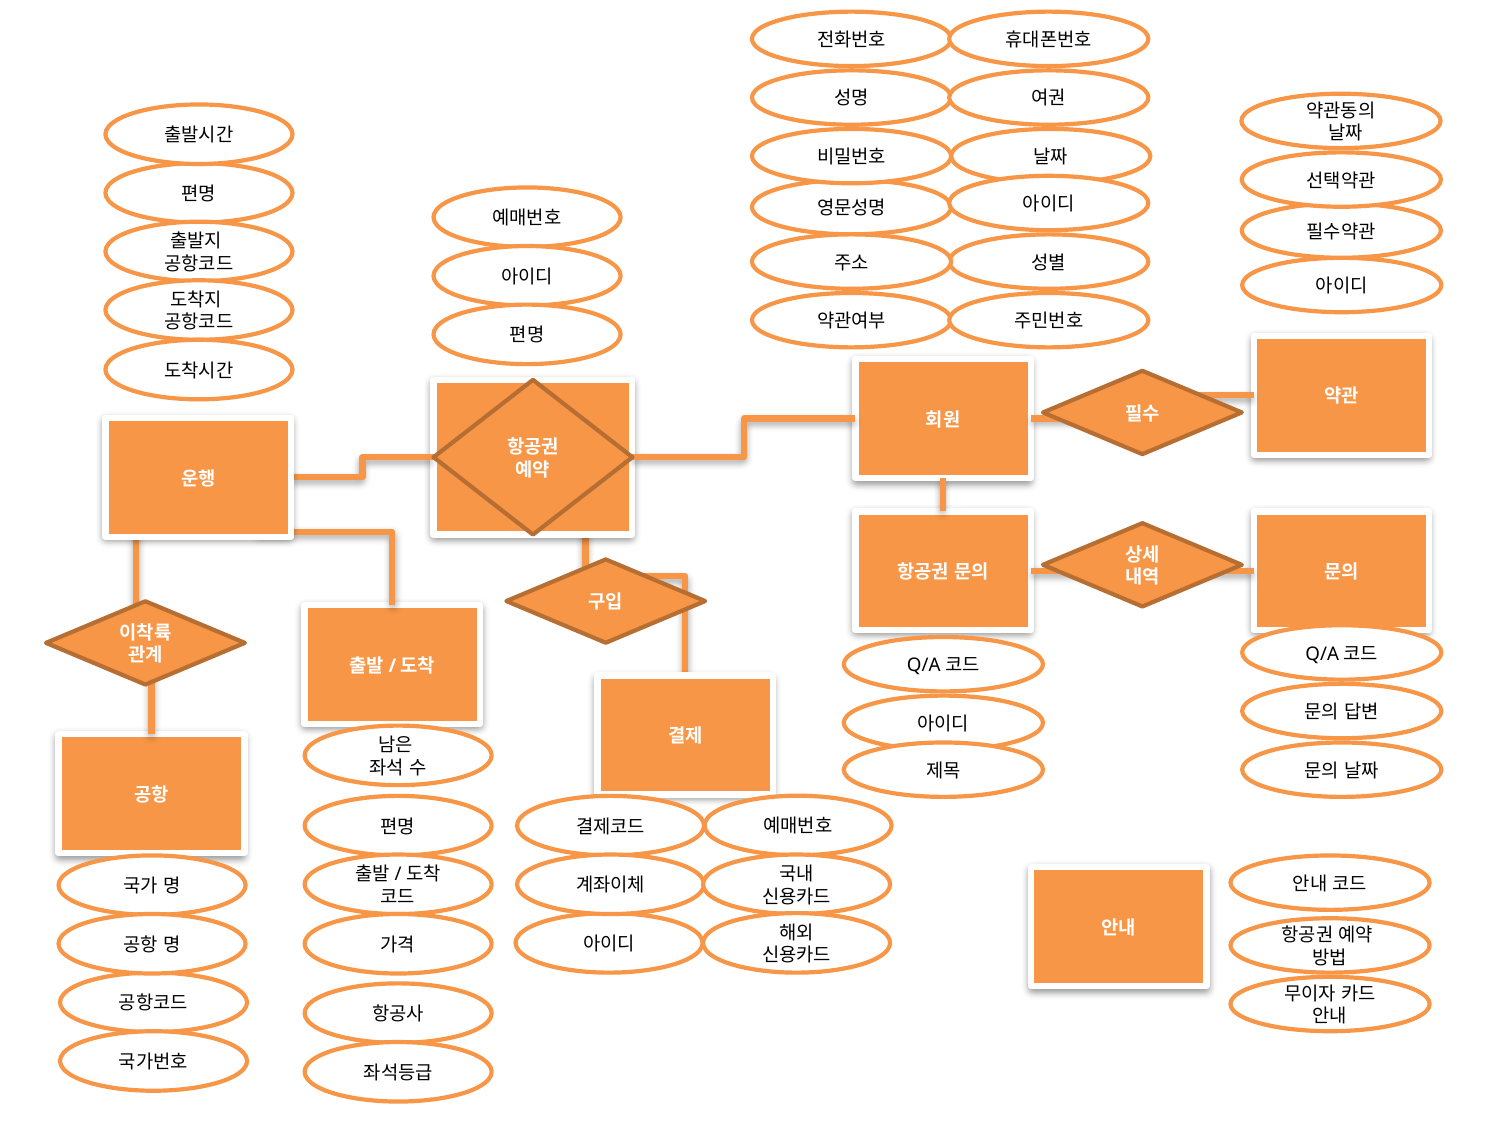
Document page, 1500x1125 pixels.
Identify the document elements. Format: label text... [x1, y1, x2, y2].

text_box 편명 [103, 164, 295, 222]
text_box 주소 [749, 232, 954, 291]
text_box 이착륙 관계 [43, 637, 247, 687]
text_box 국가번호 [57, 1029, 250, 1093]
text_box 약관 [1251, 333, 1432, 458]
text_box 필수 [1072, 427, 1213, 457]
text_box 구입 [588, 638, 623, 645]
text_box 도착시간 [103, 337, 295, 402]
text_box 국가 명 [56, 853, 248, 914]
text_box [1030, 395, 1255, 419]
text_box 공항 명 [56, 911, 248, 976]
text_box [539, 529, 732, 630]
text_box 구입 [504, 587, 534, 615]
text_box 약관동의 날짜 [1239, 91, 1443, 150]
text_box 아이디 [513, 914, 703, 975]
text_box 상세 내역 [1071, 579, 1214, 609]
text_box 선택약관 [1239, 150, 1443, 209]
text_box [632, 418, 856, 458]
text_box 가격 [302, 911, 494, 976]
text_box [291, 456, 434, 478]
text_box 좌석등급 [302, 1039, 494, 1104]
text_box 도착지 공항코드 [103, 278, 295, 340]
text_box 영문성명 [749, 182, 952, 234]
text_box 비밀번호 [749, 126, 954, 186]
text_box 공항코드 [57, 973, 250, 1032]
text_box 국내 신용카드 [700, 852, 893, 914]
text_box 필수 [1083, 368, 1201, 393]
text_box Q/A코드 [841, 634, 1046, 693]
text_box 아이디 [1240, 258, 1444, 315]
text_box 이착륙 관계 [116, 599, 175, 611]
text_box 문의 날짜 [1240, 740, 1444, 799]
text_box [547, 465, 635, 528]
text_box 약관여부 [749, 291, 950, 350]
text_box 운행 [102, 415, 294, 540]
text_box 항공권 예약 방법 [1228, 916, 1432, 975]
text_box 성별 [950, 232, 1151, 291]
text_box 항공권 문의 [852, 508, 1034, 633]
text_box 날짜 [951, 127, 1153, 180]
text_box [430, 377, 635, 454]
text_box 안내 [1028, 864, 1210, 989]
text_box 회원 [852, 356, 1034, 481]
text_box 편명 [431, 302, 623, 367]
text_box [30, 612, 258, 629]
text_box 예매번호 [431, 185, 623, 246]
text_box 전화번호 [749, 9, 950, 69]
text_box 상세 내역 [1040, 521, 1244, 569]
text_box 주민번호 [947, 290, 1151, 350]
text_box 출발/도착 코드 [302, 852, 494, 914]
text_box 무이자 카드 안내 [1228, 974, 1432, 1034]
text_box 결제코드 [514, 793, 704, 855]
text_box [430, 465, 534, 538]
text_box 문의 답변 [1240, 681, 1444, 740]
text_box 성명 [749, 68, 950, 127]
text_box 아이디 [431, 243, 623, 305]
text_box 문의 [1251, 508, 1432, 633]
text_box 계좌이체 [514, 852, 704, 917]
text_box 편명 [302, 793, 494, 855]
text_box 안내 코드 [1228, 853, 1432, 912]
text_box 휴대폰번호 [947, 9, 1151, 68]
text_box 출발지 공항코드 [103, 219, 295, 281]
text_box 항공사 [302, 981, 494, 1042]
text_box 아이디 [947, 173, 1151, 233]
text_box 제목 [841, 740, 1046, 799]
text_box 여권 [947, 68, 1151, 127]
text_box 예매번호 [702, 793, 894, 855]
text_box 아이디 [841, 693, 1046, 746]
text_box 공항 [55, 731, 248, 856]
text_box 출발/도착 [301, 602, 483, 727]
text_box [254, 467, 396, 603]
text_box 출발시간 [103, 102, 295, 167]
text_box 남은 좌석 수 [302, 723, 494, 788]
text_box 해외 신용카드 [700, 911, 893, 975]
text_box Q/A코드 [1240, 623, 1444, 682]
text_box 필수약관 [1239, 205, 1443, 260]
text_box 결제 [594, 672, 776, 798]
text_box 항공권 예약 [432, 378, 629, 537]
